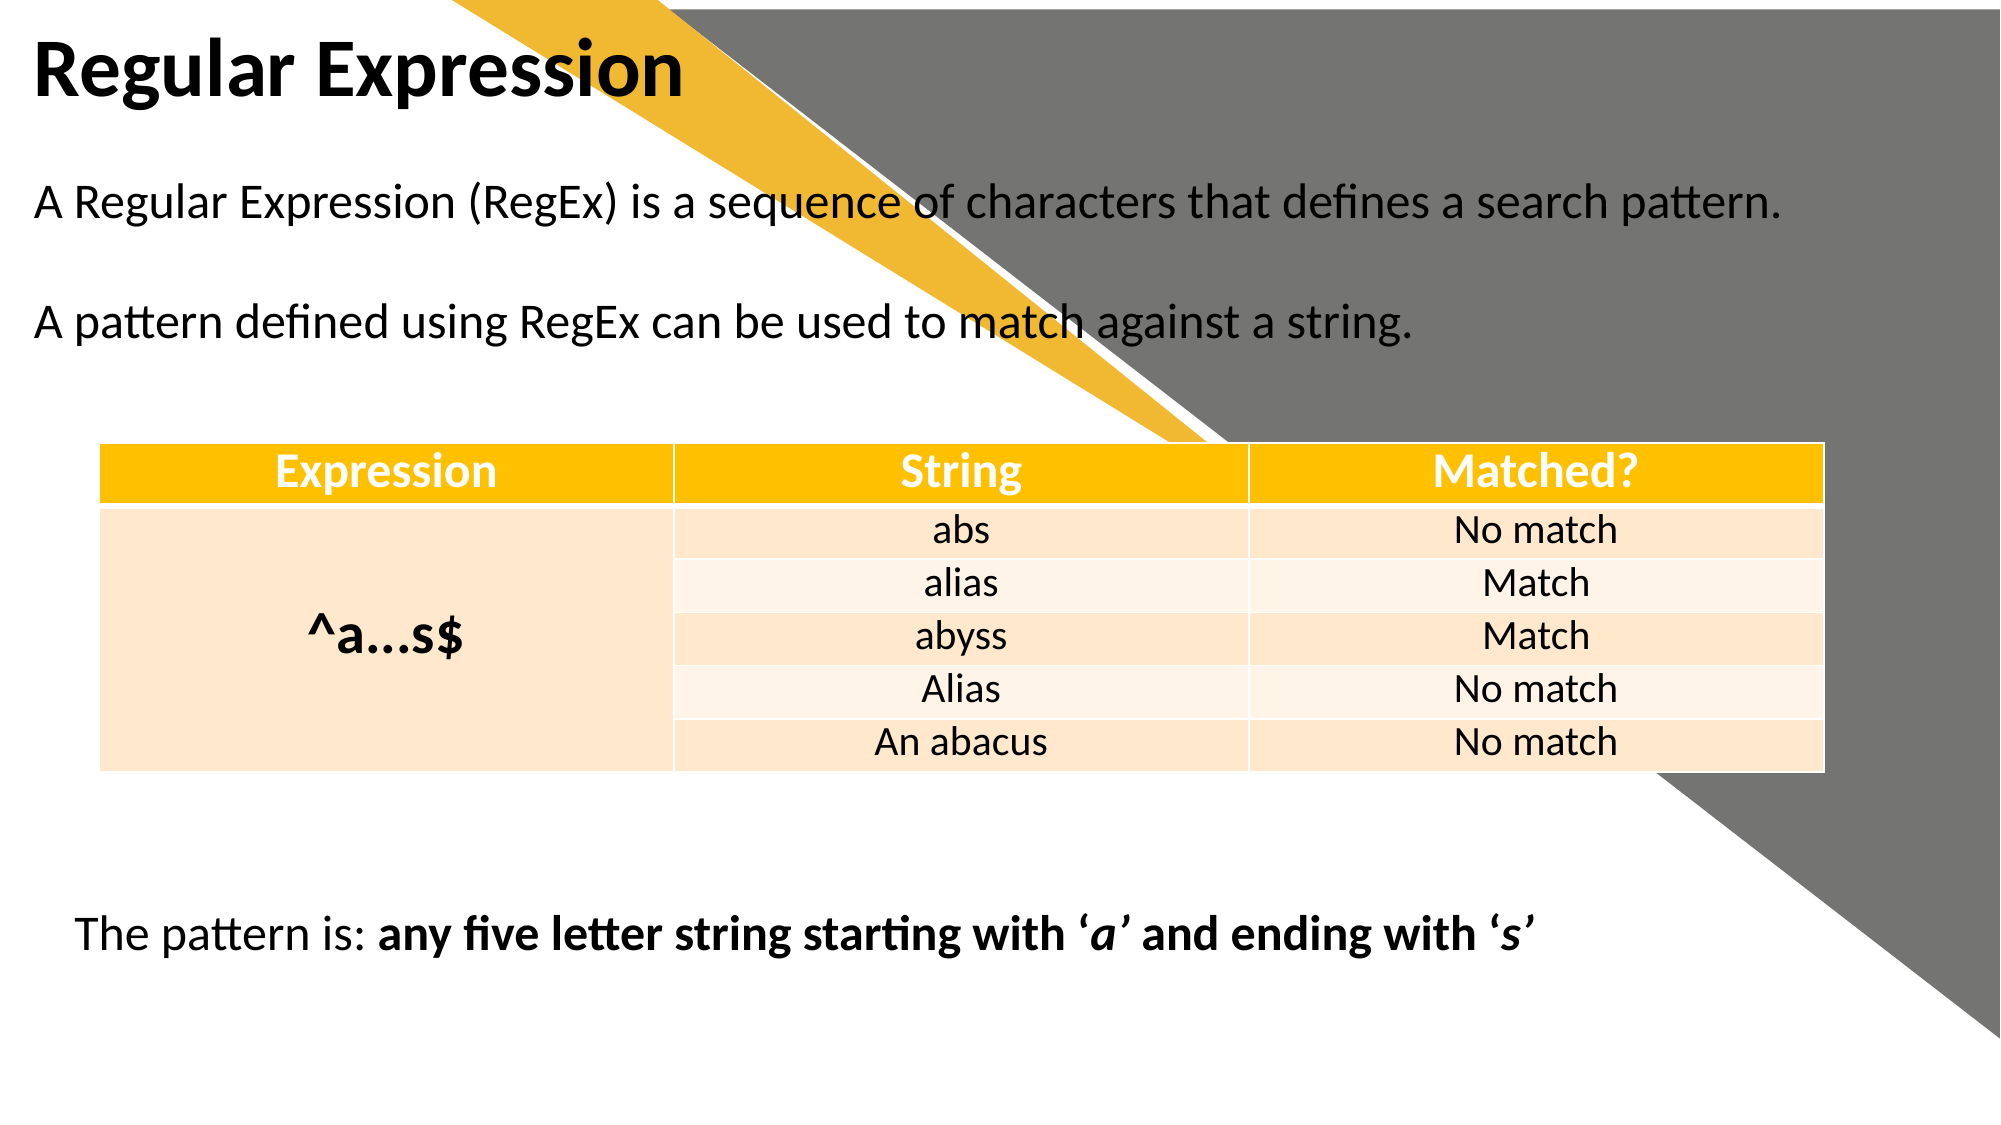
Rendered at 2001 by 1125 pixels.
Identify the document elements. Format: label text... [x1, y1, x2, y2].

text_box A Regular Expression (RegEx) is a sequence of characters that defines a search pattern. A pattern defined using RegEx can be used to match against a string. [19, 160, 1948, 356]
text_box [1093, 8, 2000, 1040]
table_header Matched? [1250, 444, 1823, 503]
table_cell abyss [675, 613, 1248, 665]
table_cell abs [675, 509, 1248, 558]
table_cell No match [1250, 720, 1823, 771]
table_header Expression [100, 444, 673, 503]
text_box [1027, 356, 1209, 442]
text_box The pattern is: any five letter string starting with ‘a’ and ending with ‘s’ [59, 892, 1824, 968]
table_cell alias [675, 560, 1248, 612]
table_cell No match [1250, 666, 1823, 718]
table_cell An abacus [675, 720, 1248, 771]
table_header String [675, 444, 1248, 503]
text_box Regular Expression [19, 6, 1093, 160]
table_cell ^a...s$ [100, 509, 673, 771]
text_box [449, 0, 667, 6]
table_cell Match [1250, 560, 1823, 612]
table_cell No match [1250, 509, 1823, 558]
table_cell Match [1250, 613, 1823, 665]
table_cell Alias [675, 666, 1248, 718]
